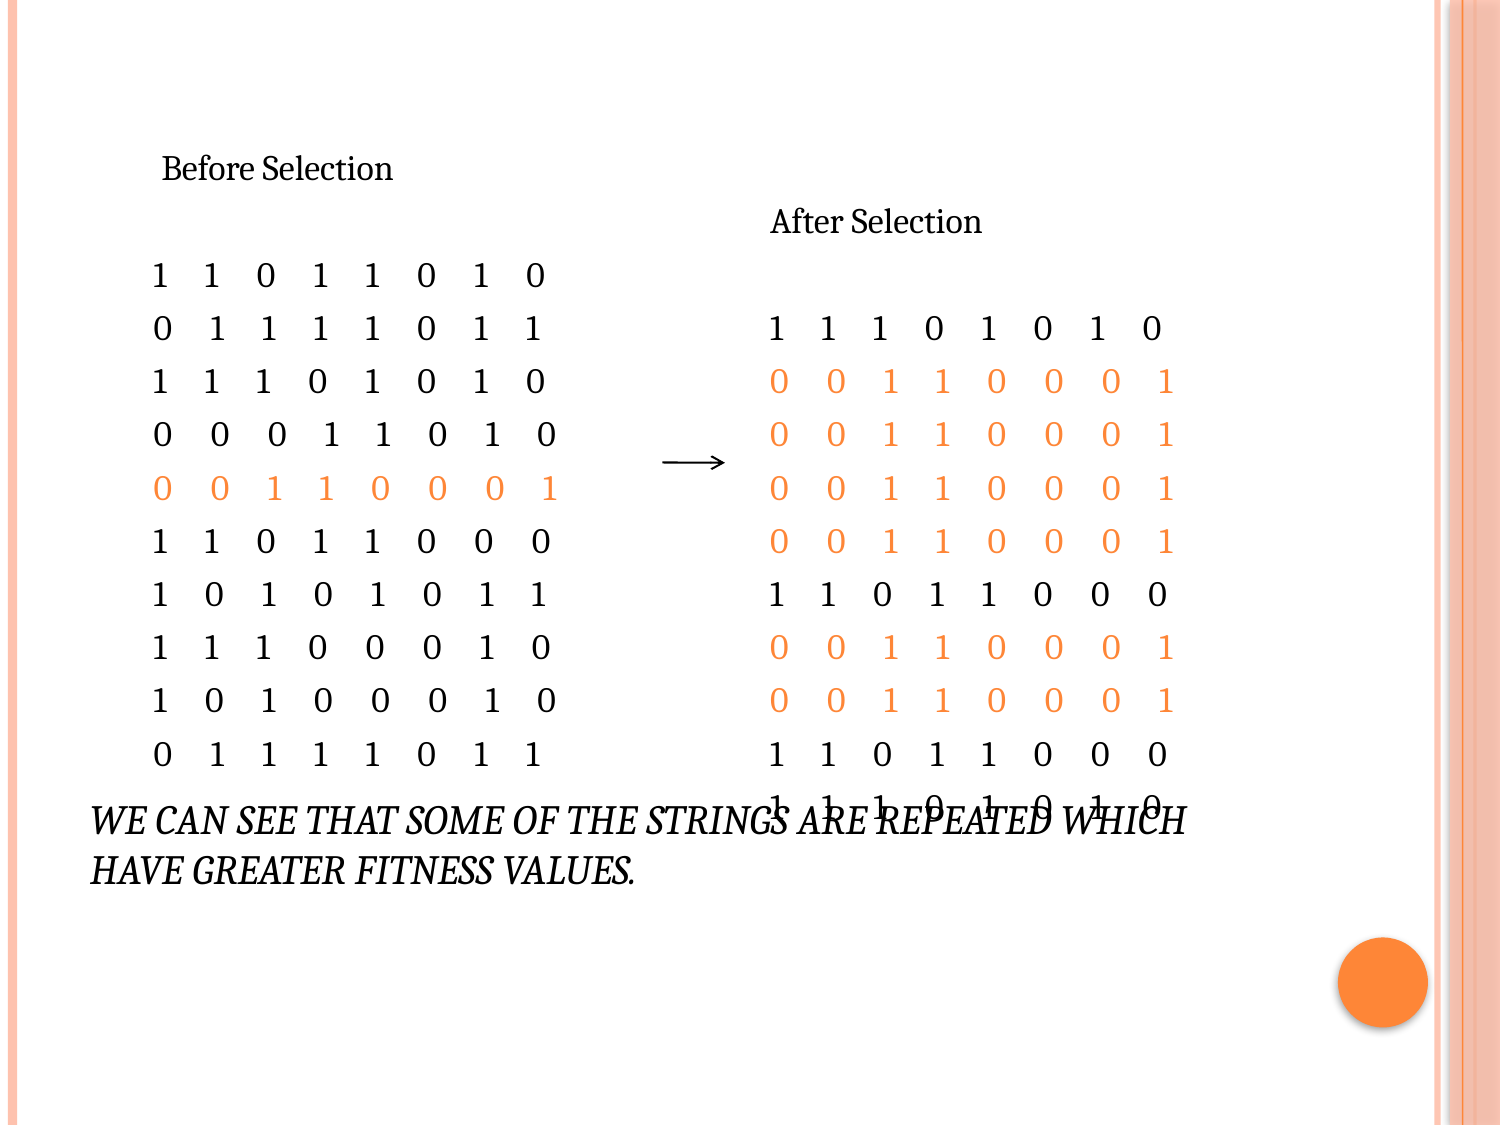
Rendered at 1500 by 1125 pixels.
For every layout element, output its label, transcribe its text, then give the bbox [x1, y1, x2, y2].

title We can see that some of the strings are repeated which have greater fitness values. [75, 45, 1300, 950]
text_box [99, 262, 738, 383]
list Before Selection 1 1 0 1 1 0 1 0 0 1 1 1 1 0 1 1 1 1 1 0 1 0 1 0 0 0 0 1 1 0 1 0 0 0 1 1 0 0 0 1 1 1 0 1 1 0 0 0 1 0 1 0 1 0 1 1 1 1 1 0 0 0 1 0 1 0 1 0 0 0 1 0 0 1 1 1 1 0 1 1 After Selection 1 1 1 0 1 0 1 0 0 0 1 1 0 0 0 1 0 0 1 1 0 0 0 1 0 0 1 1 0 0 0 1 0 0 1 1 0 0 0 1 1 1 0 1 1 0 0 0 0 0 1 1 0 0 0 1 0 0 1 1 0 0 0 1 1 1 0 1 1 0 0 0 1 1 1 0 1 0 1 0 [99, 137, 1363, 950]
